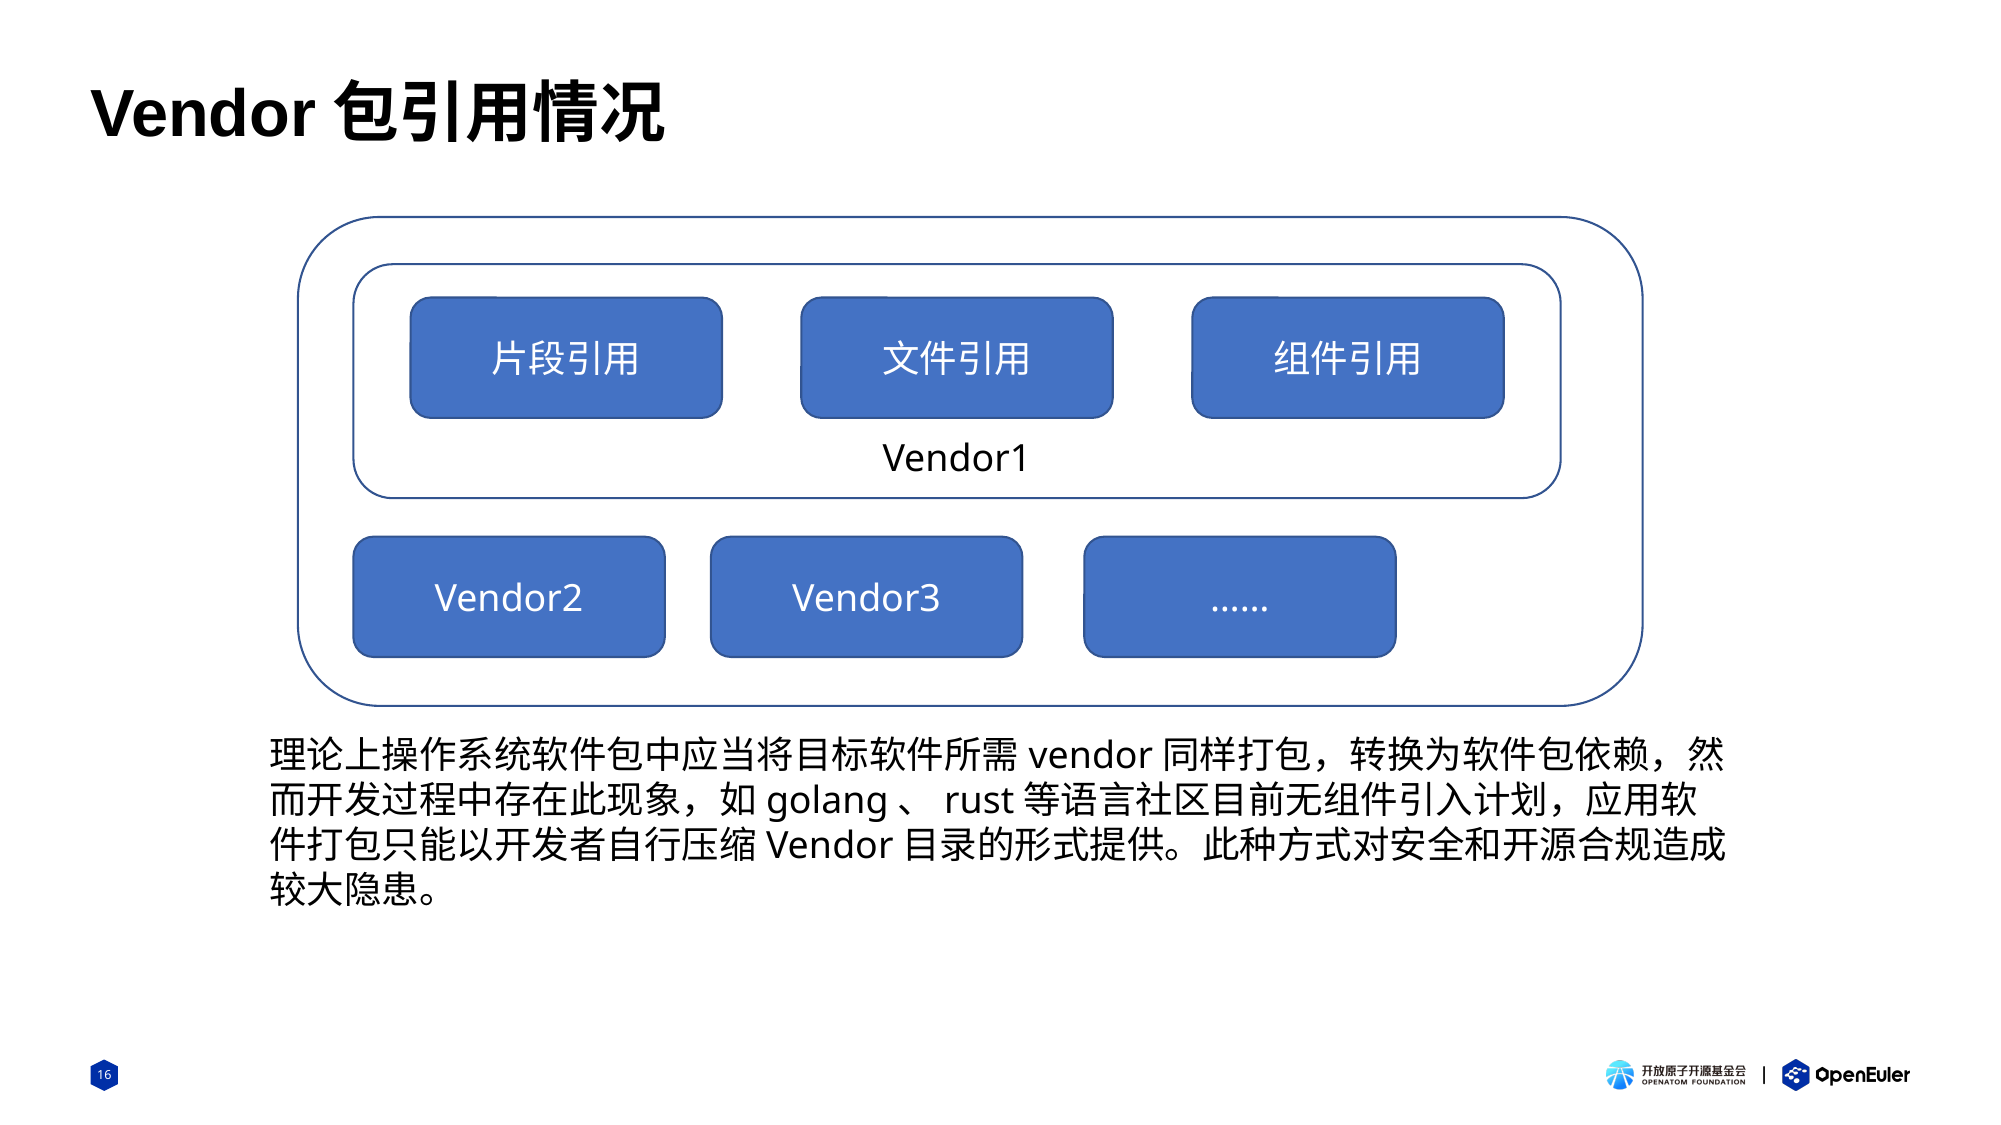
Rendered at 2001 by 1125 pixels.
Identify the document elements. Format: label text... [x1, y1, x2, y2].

text_box Vendor3 [709, 535, 1024, 659]
picture [1606, 1059, 1910, 1091]
text_box [296, 215, 1644, 707]
text_box …… [1083, 535, 1397, 659]
text_box 片段引用 [409, 296, 724, 419]
text_box Vendor2 [352, 535, 666, 659]
text_box Vendor1 [352, 263, 1562, 500]
text_box 理论上操作系统软件包中应当将目标软件所需vendor同样打包，转换为软件包依赖，然而开发过程中存在此现象，如golang、rust等语言社区目前无组件引入计划，应用软件打包只能以开发者自行压缩Vendor目录的形式提供。此种方式对安全和开源合规造成较大隐患。 [254, 724, 1746, 919]
text_box Vendor包引用情况 [75, 56, 1927, 163]
text_box 文件引用 [800, 296, 1114, 419]
text_box 组件引用 [1191, 296, 1505, 419]
